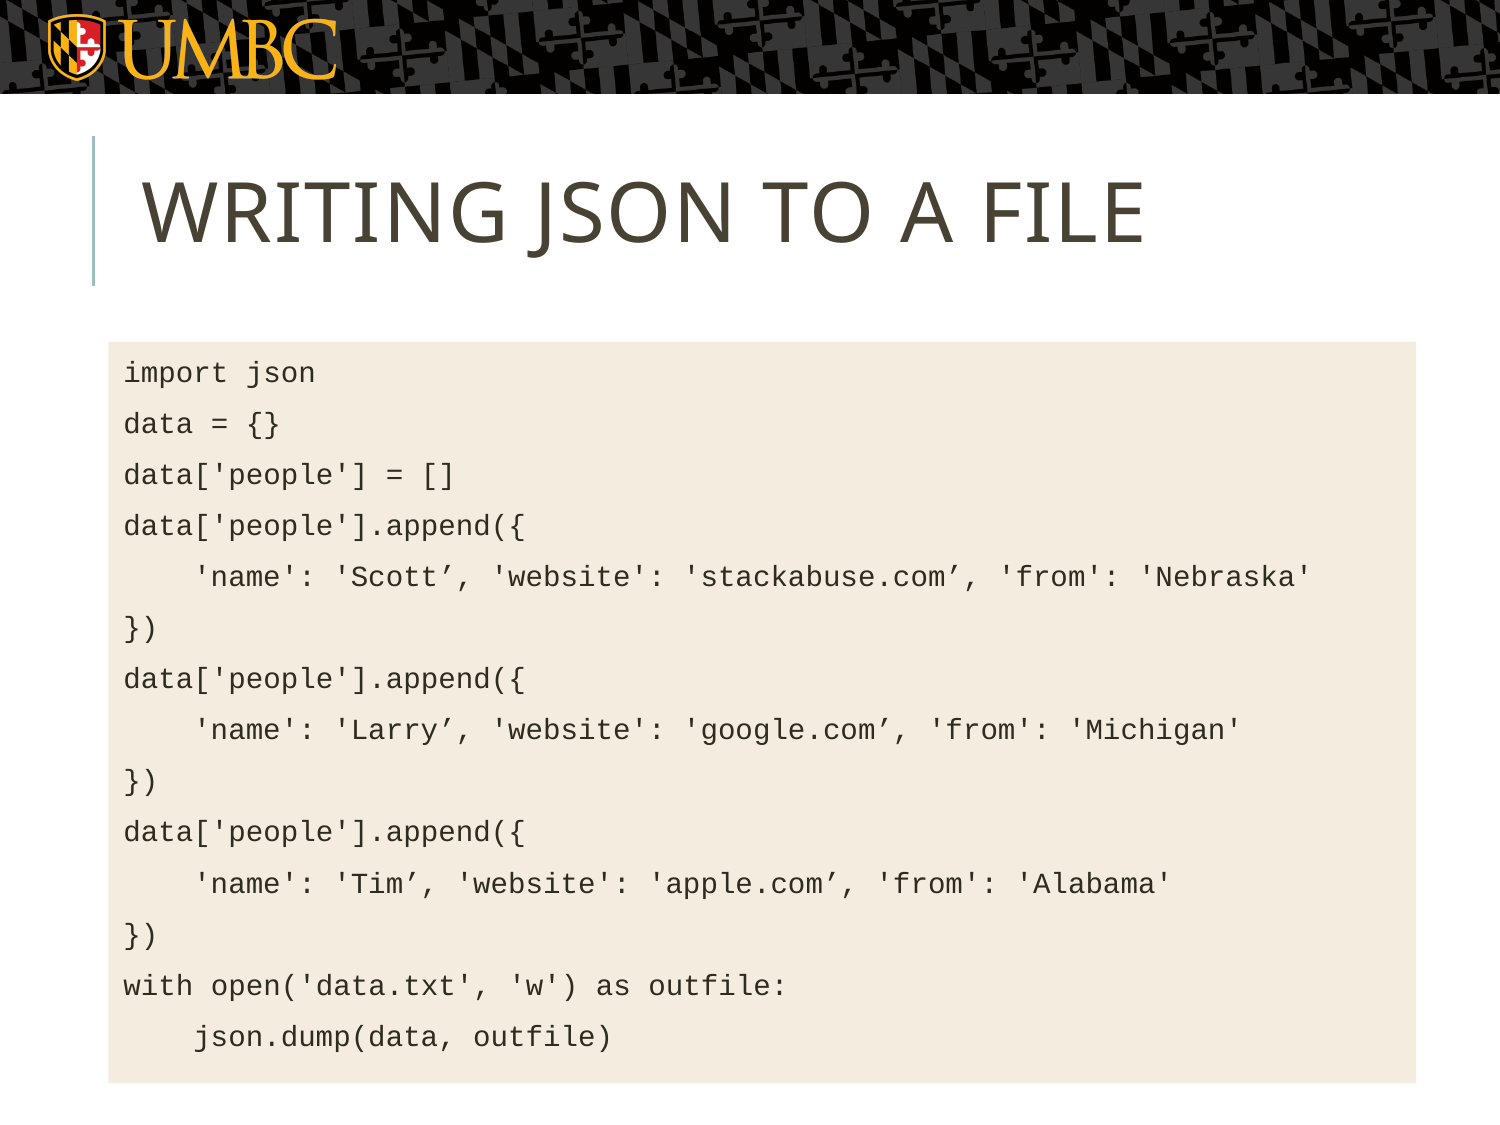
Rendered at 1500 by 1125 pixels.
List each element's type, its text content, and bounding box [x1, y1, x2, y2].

list import json data = {} data['people'] = [] data['people'].append({ 'name': 'Scott’, 'website': 'stackabuse.com’, 'from': 'Nebraska' }) data['people'].append({ 'name': 'Larry’, 'website': 'google.com’, 'from': 'Michigan' }) data['people'].append({ 'name': 'Tim’, 'website': 'apple.com’, 'from': 'Alabama' }) with open('data.txt', 'w') as outfile: json.dump(data, outfile) [108, 341, 1417, 1084]
picture [0, 0, 1500, 94]
title Writing JSON to a FILE [126, 96, 1322, 341]
